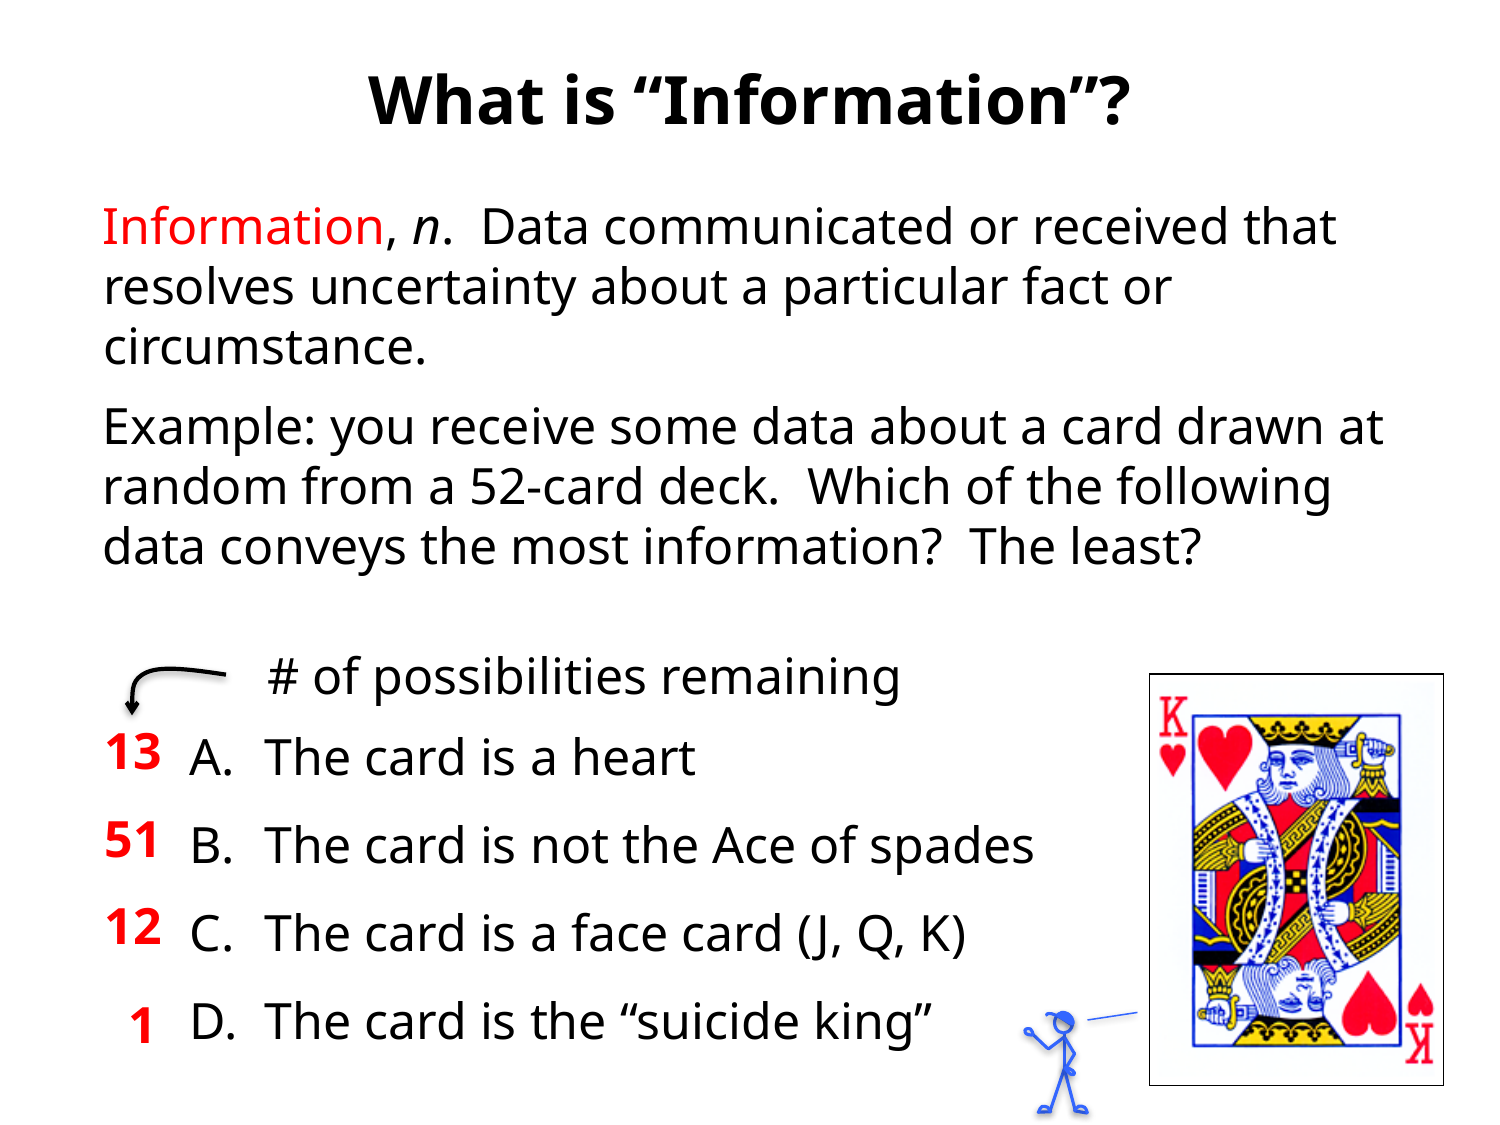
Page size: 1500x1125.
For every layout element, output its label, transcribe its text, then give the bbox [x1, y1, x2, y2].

text_box The card is a heart The card is not the Ace of spades The card is a face card (J, Q, K) The card is the “suicide king” [174, 724, 1019, 1057]
title What is “Information”? [75, 45, 1425, 150]
text_box 12 [90, 887, 177, 963]
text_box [1024, 674, 1444, 1114]
text_box 51 [90, 799, 177, 875]
text_box Information, n. Data communicated or received that resolves uncertainty about a particular fact or circumstance. [87, 187, 1413, 383]
text_box 1 [113, 986, 173, 1062]
text_box 13 [90, 724, 177, 788]
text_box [87, 387, 1413, 716]
